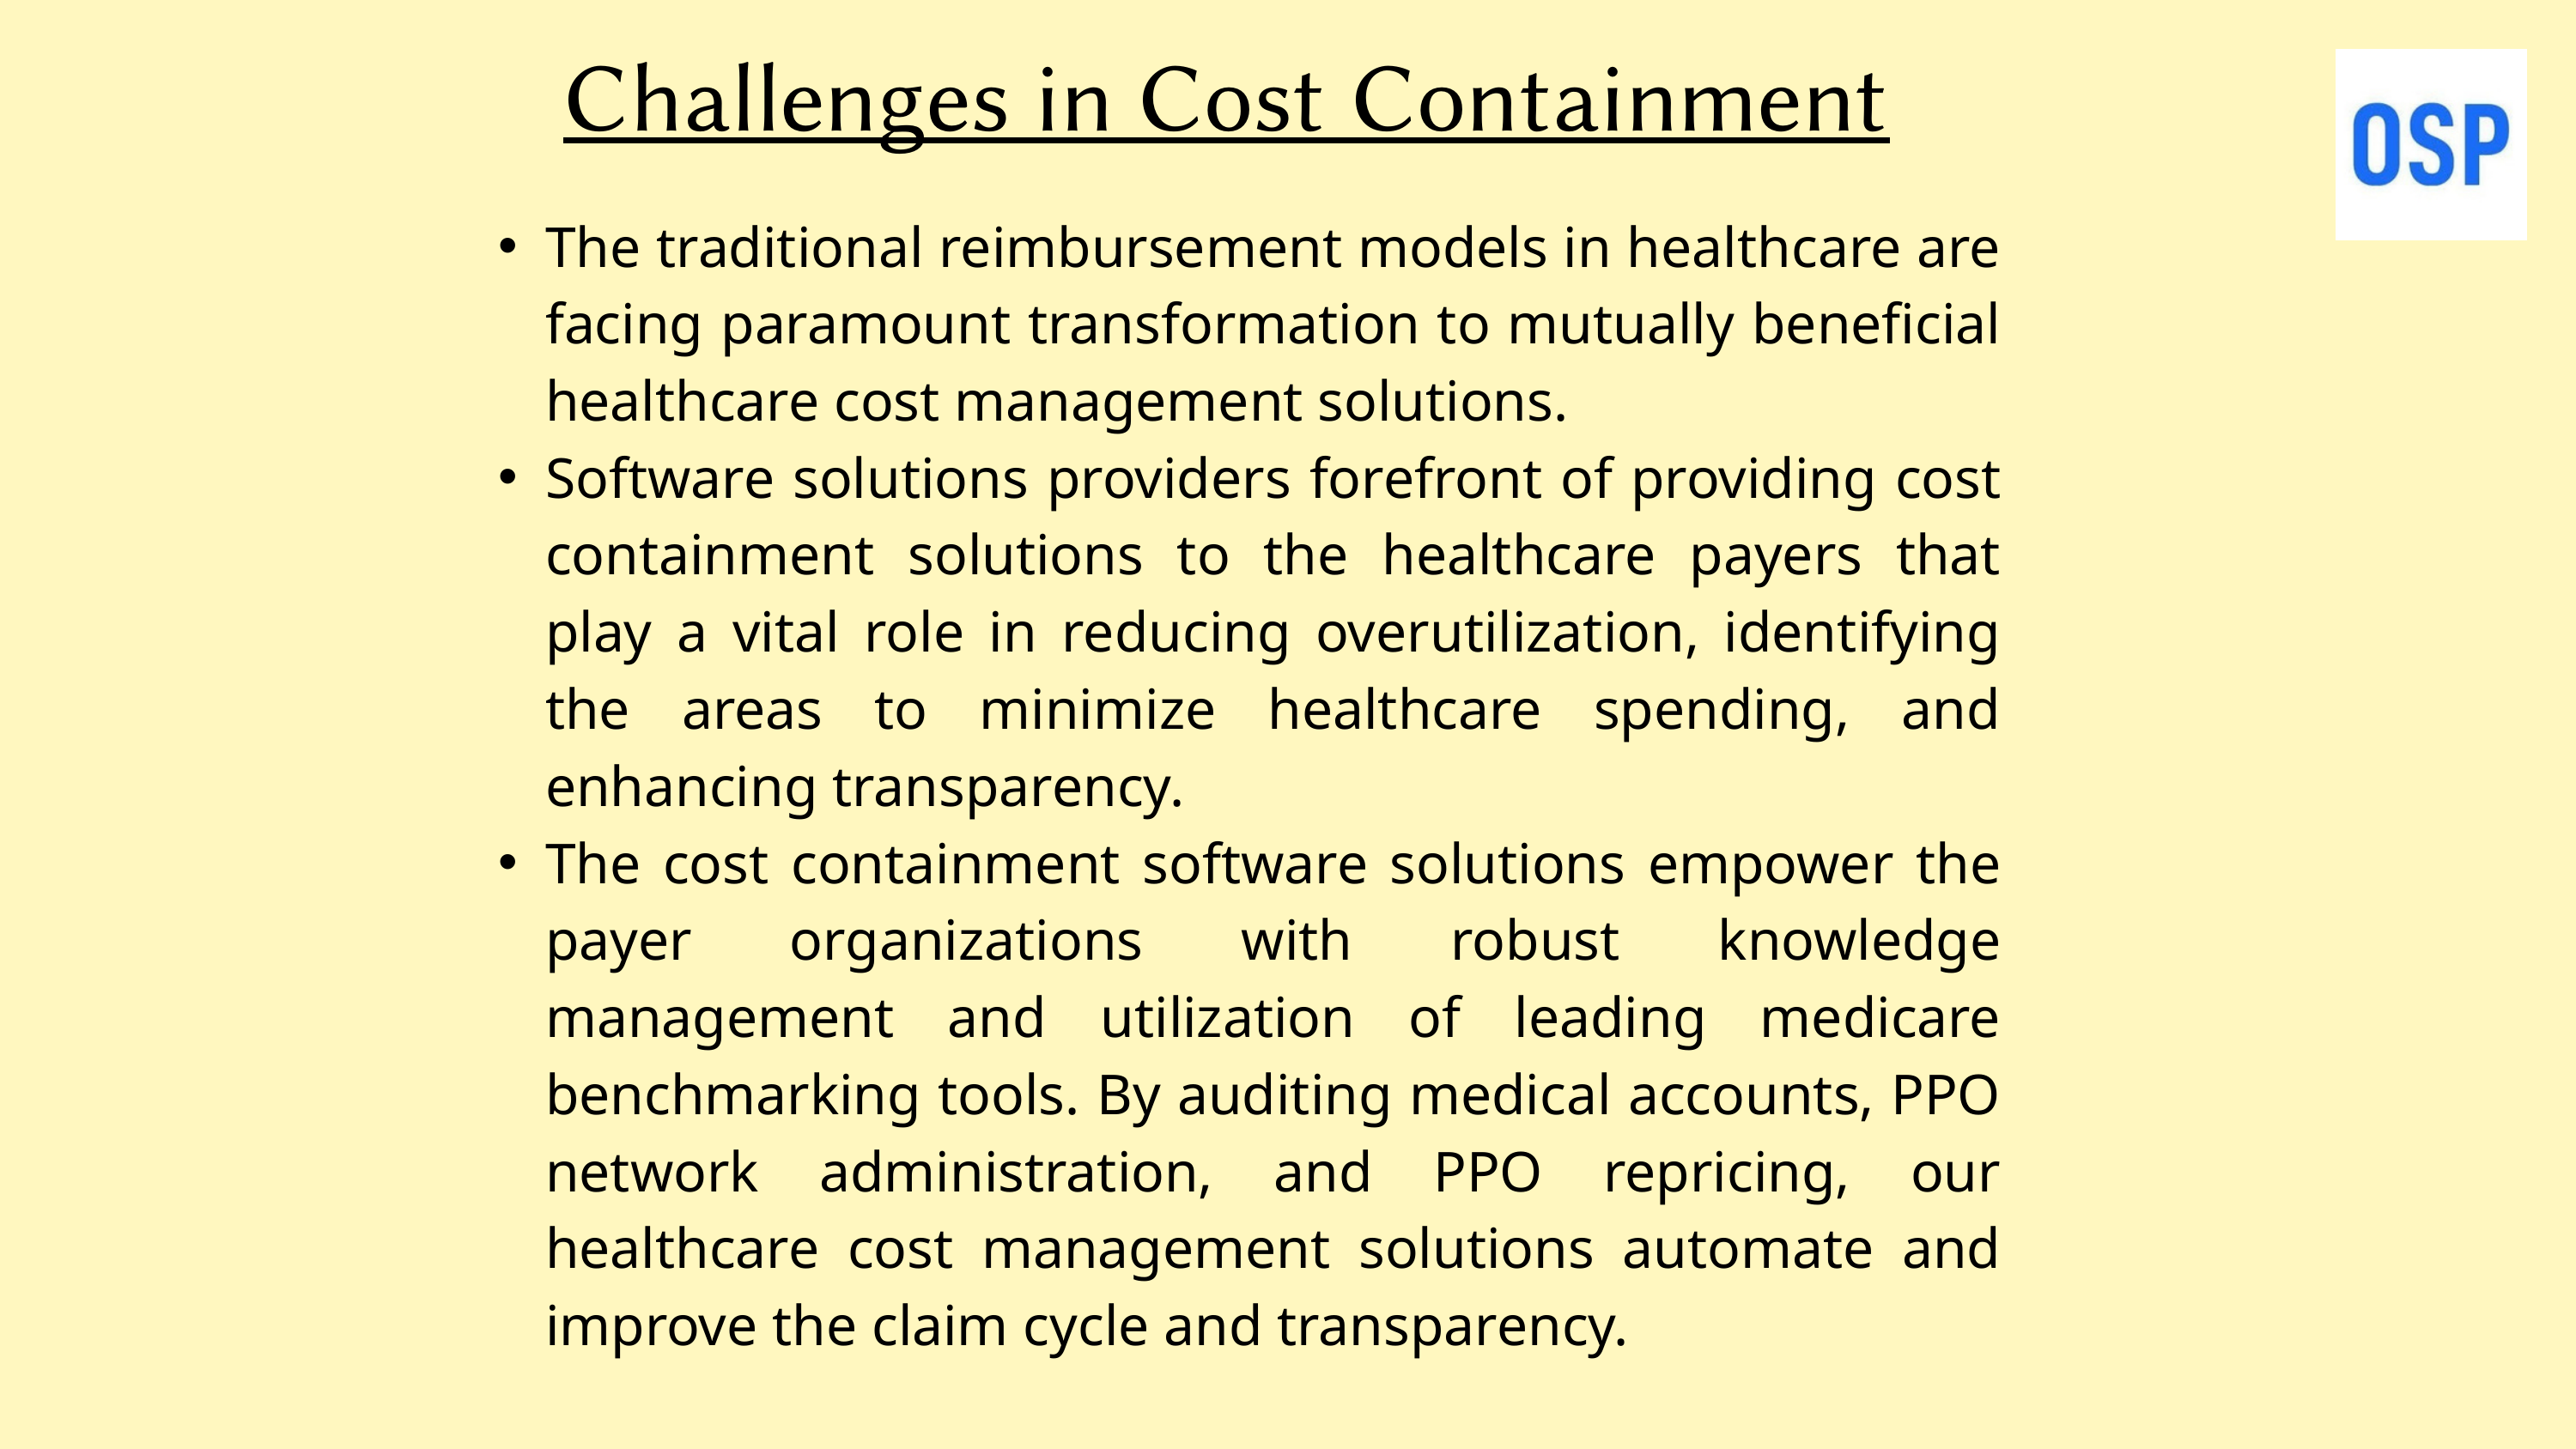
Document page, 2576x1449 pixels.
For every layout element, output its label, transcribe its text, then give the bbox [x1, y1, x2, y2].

picture [2335, 49, 2527, 241]
text_box The traditional reimbursement models in healthcare are facing paramount transformation to mutually beneficial healthcare cost management solutions. Software solutions providers forefront of providing cost containment solutions to the healthcare payers that play a vital role in reducing overutilization, identifying the areas to minimize healthcare spending, and enhancing transparency. The cost containment software solutions empower the payer organizations with robust knowledge management and utilization of leading medicare benchmarking tools. By auditing medical accounts, PPO network administration, and PPO repricing, our healthcare cost management solutions automate and improve the claim cycle and transparency. [451, 201, 2002, 1444]
text_box Challenges in Cost Containment [250, 13, 2203, 151]
